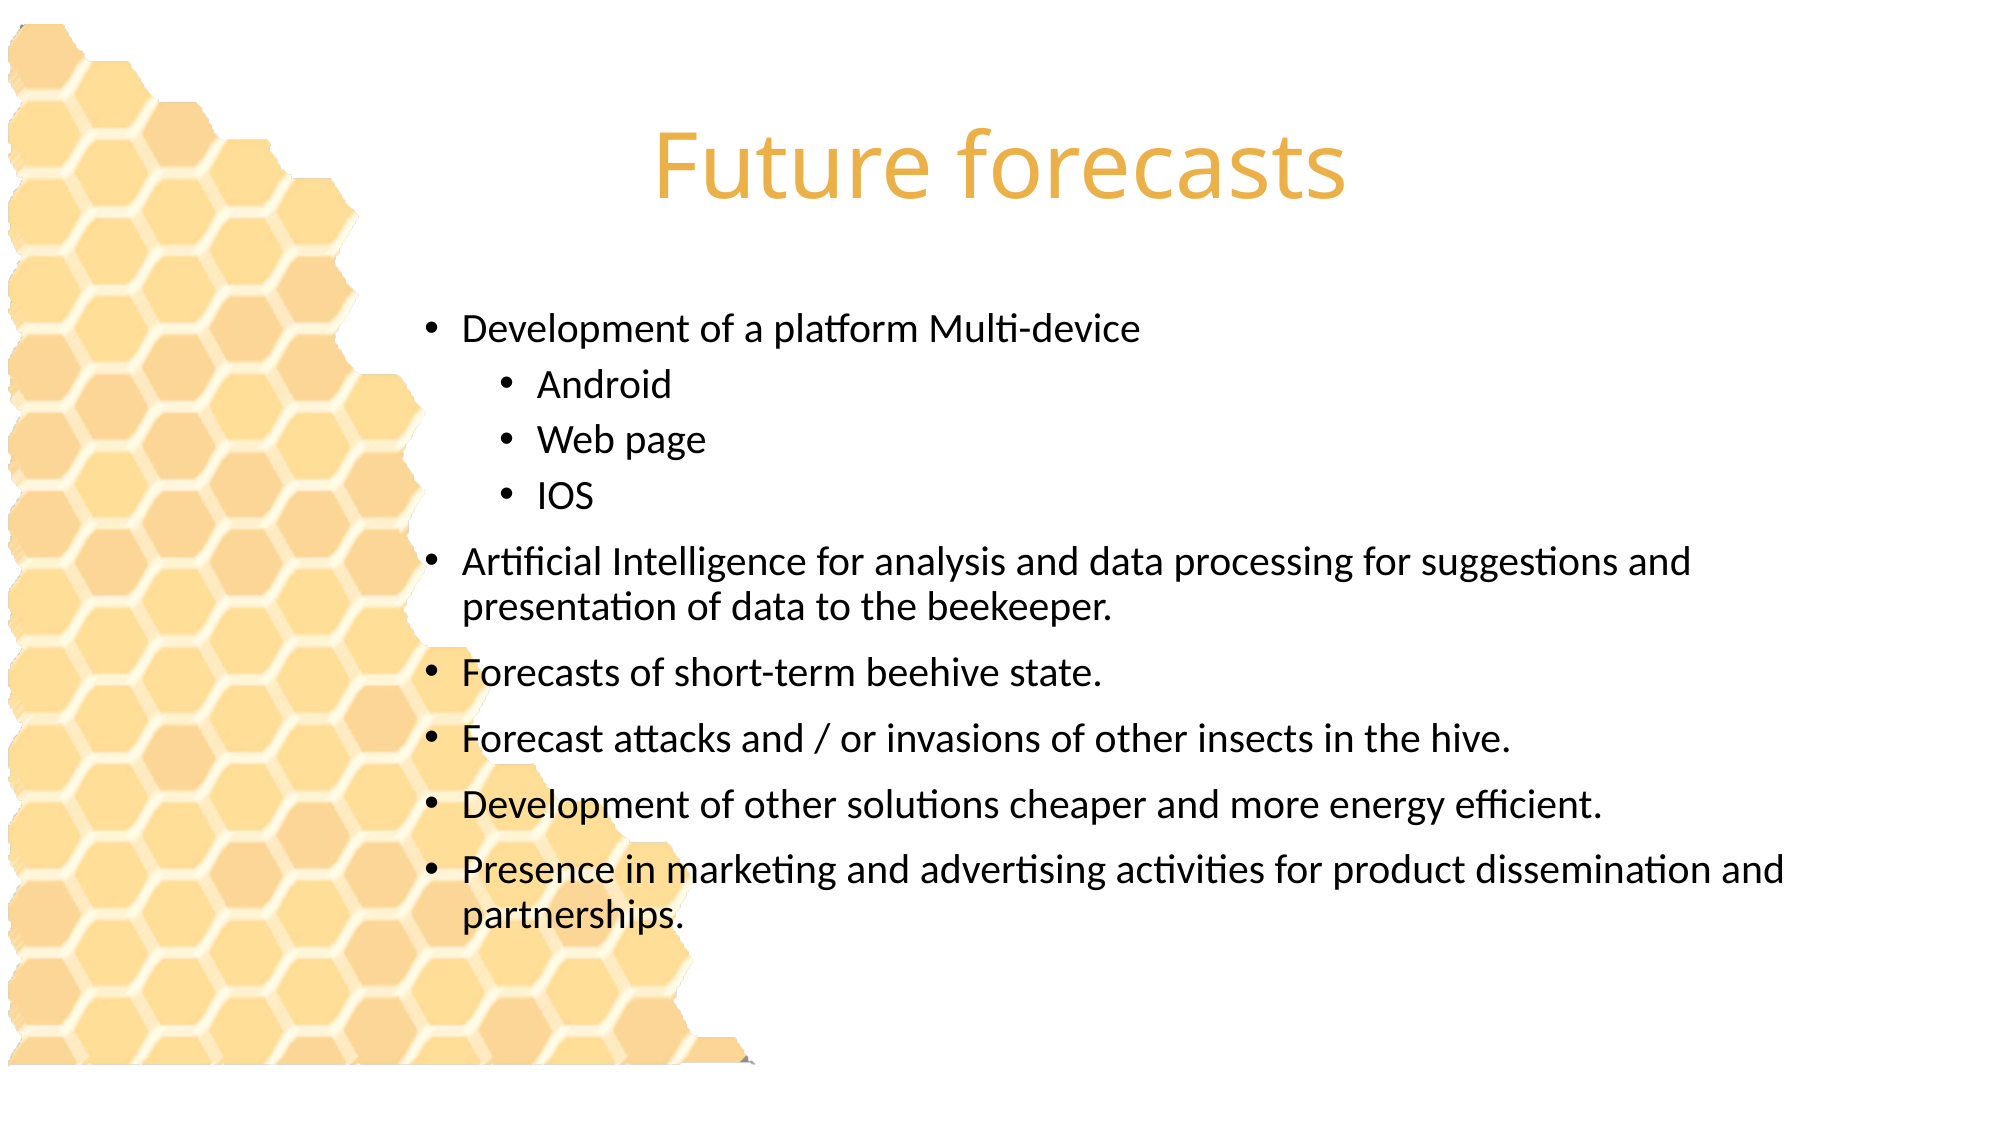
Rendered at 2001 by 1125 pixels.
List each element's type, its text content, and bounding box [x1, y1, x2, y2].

title Future forecasts [137, 59, 1863, 278]
list Development of a platform Multi-device Android Web page IOS Artificial Intelligence for analysis and data processing for suggestions and presentation of data to the beekeeper. Forecasts of short-term beehive state. Forecast attacks and / or invasions of other insects in the hive. Development of other solutions cheaper and more energy efficient. Presence in marketing and advertising activities for product dissemination and partnerships. [409, 299, 1863, 1014]
